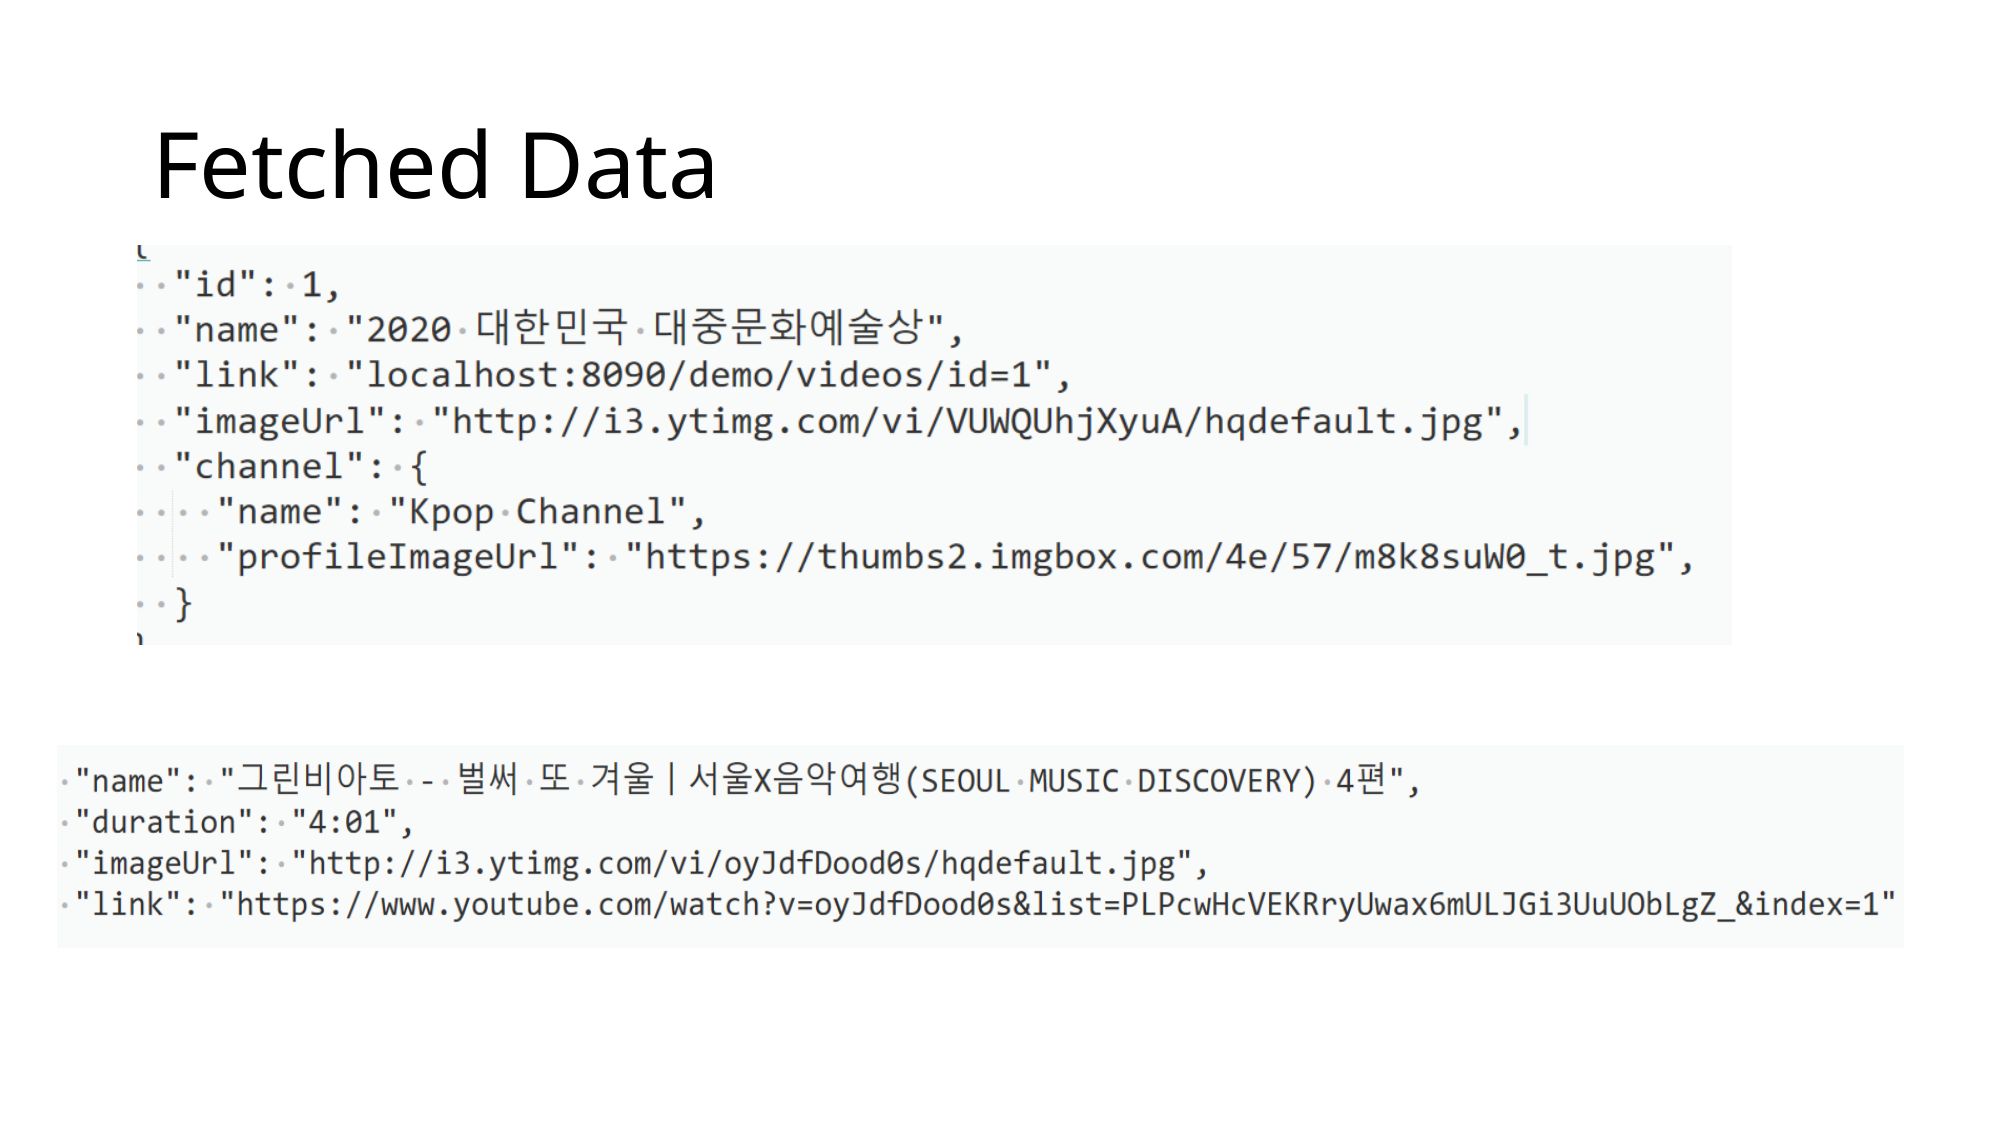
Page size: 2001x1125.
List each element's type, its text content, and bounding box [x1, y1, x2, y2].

title Fetched Data [137, 59, 1863, 278]
picture [137, 245, 1732, 645]
picture [57, 745, 1904, 948]
